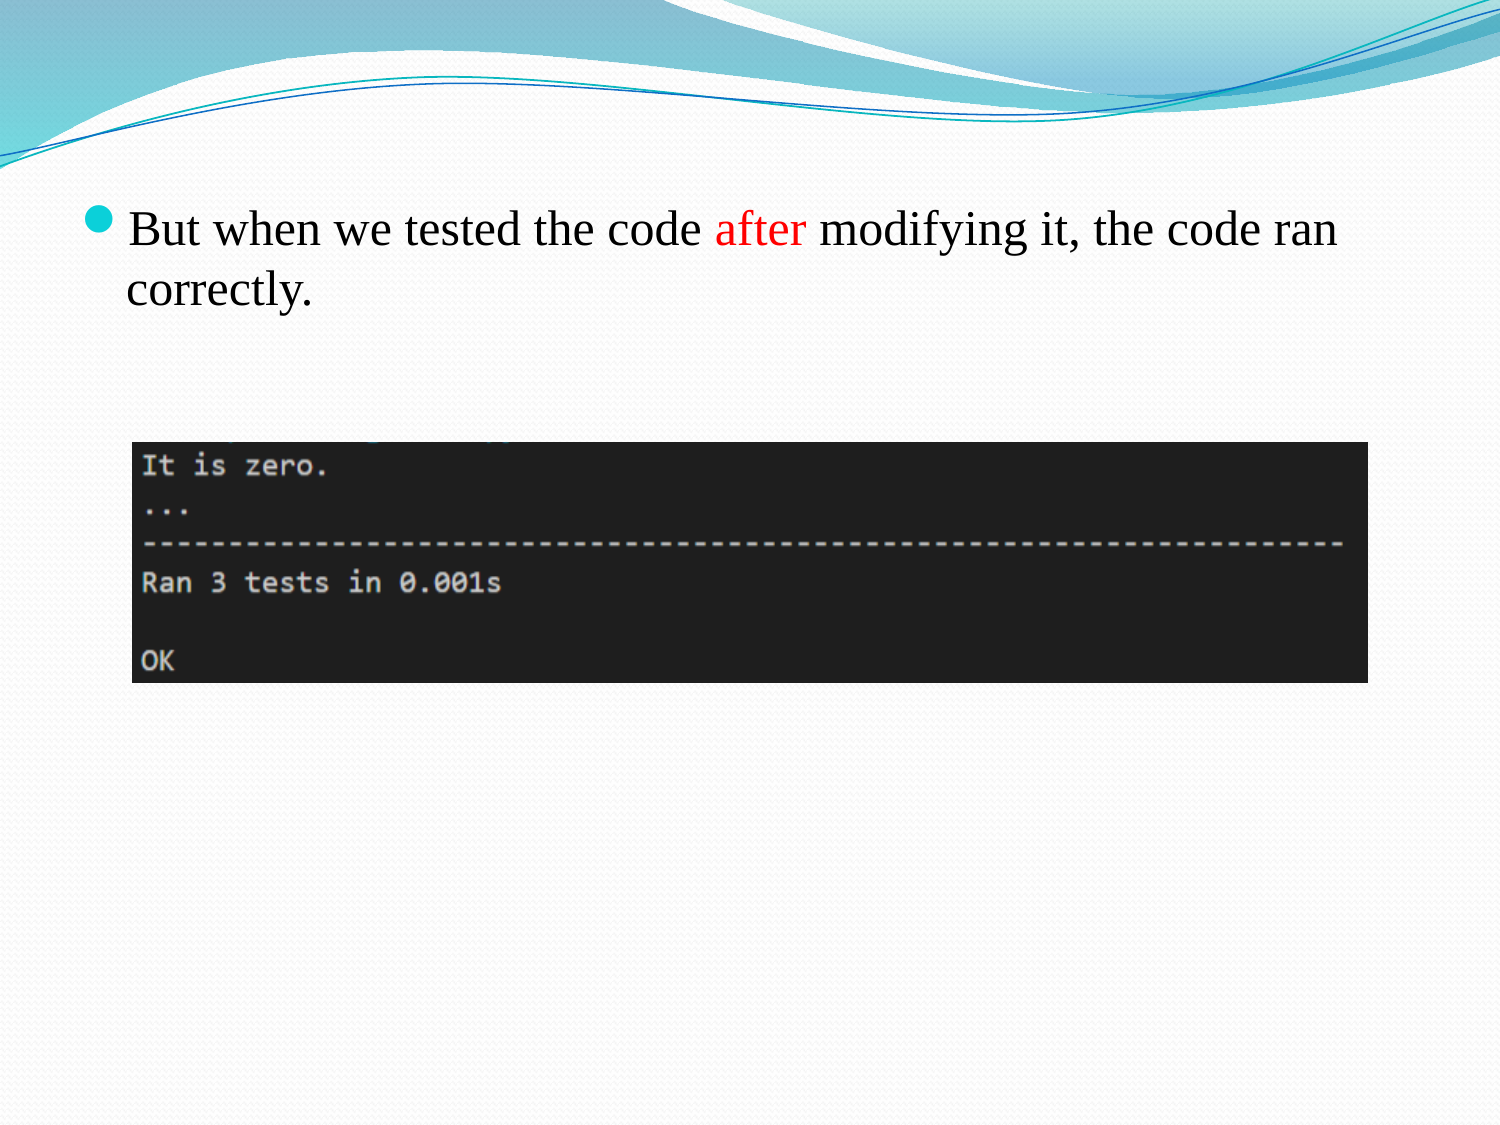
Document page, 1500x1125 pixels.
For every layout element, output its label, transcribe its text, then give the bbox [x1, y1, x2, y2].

picture [132, 441, 1368, 684]
text_box But when we tested the code after modifying it, the code ran correctly. [66, 187, 1440, 313]
